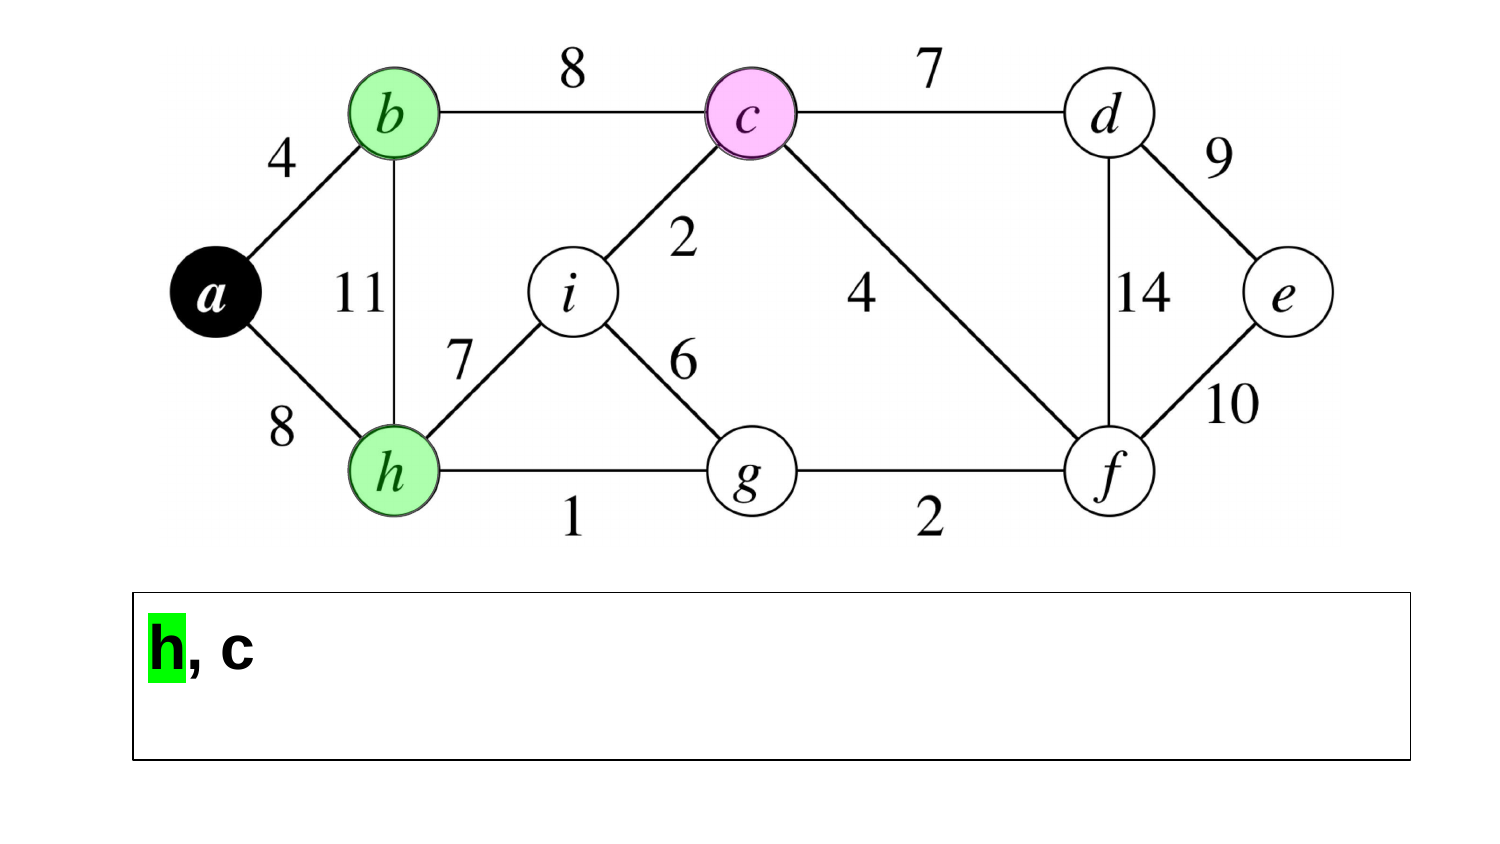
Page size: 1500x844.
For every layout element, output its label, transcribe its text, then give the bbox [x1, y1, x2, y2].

text_box h, c [133, 592, 1411, 760]
picture [158, 46, 1342, 548]
